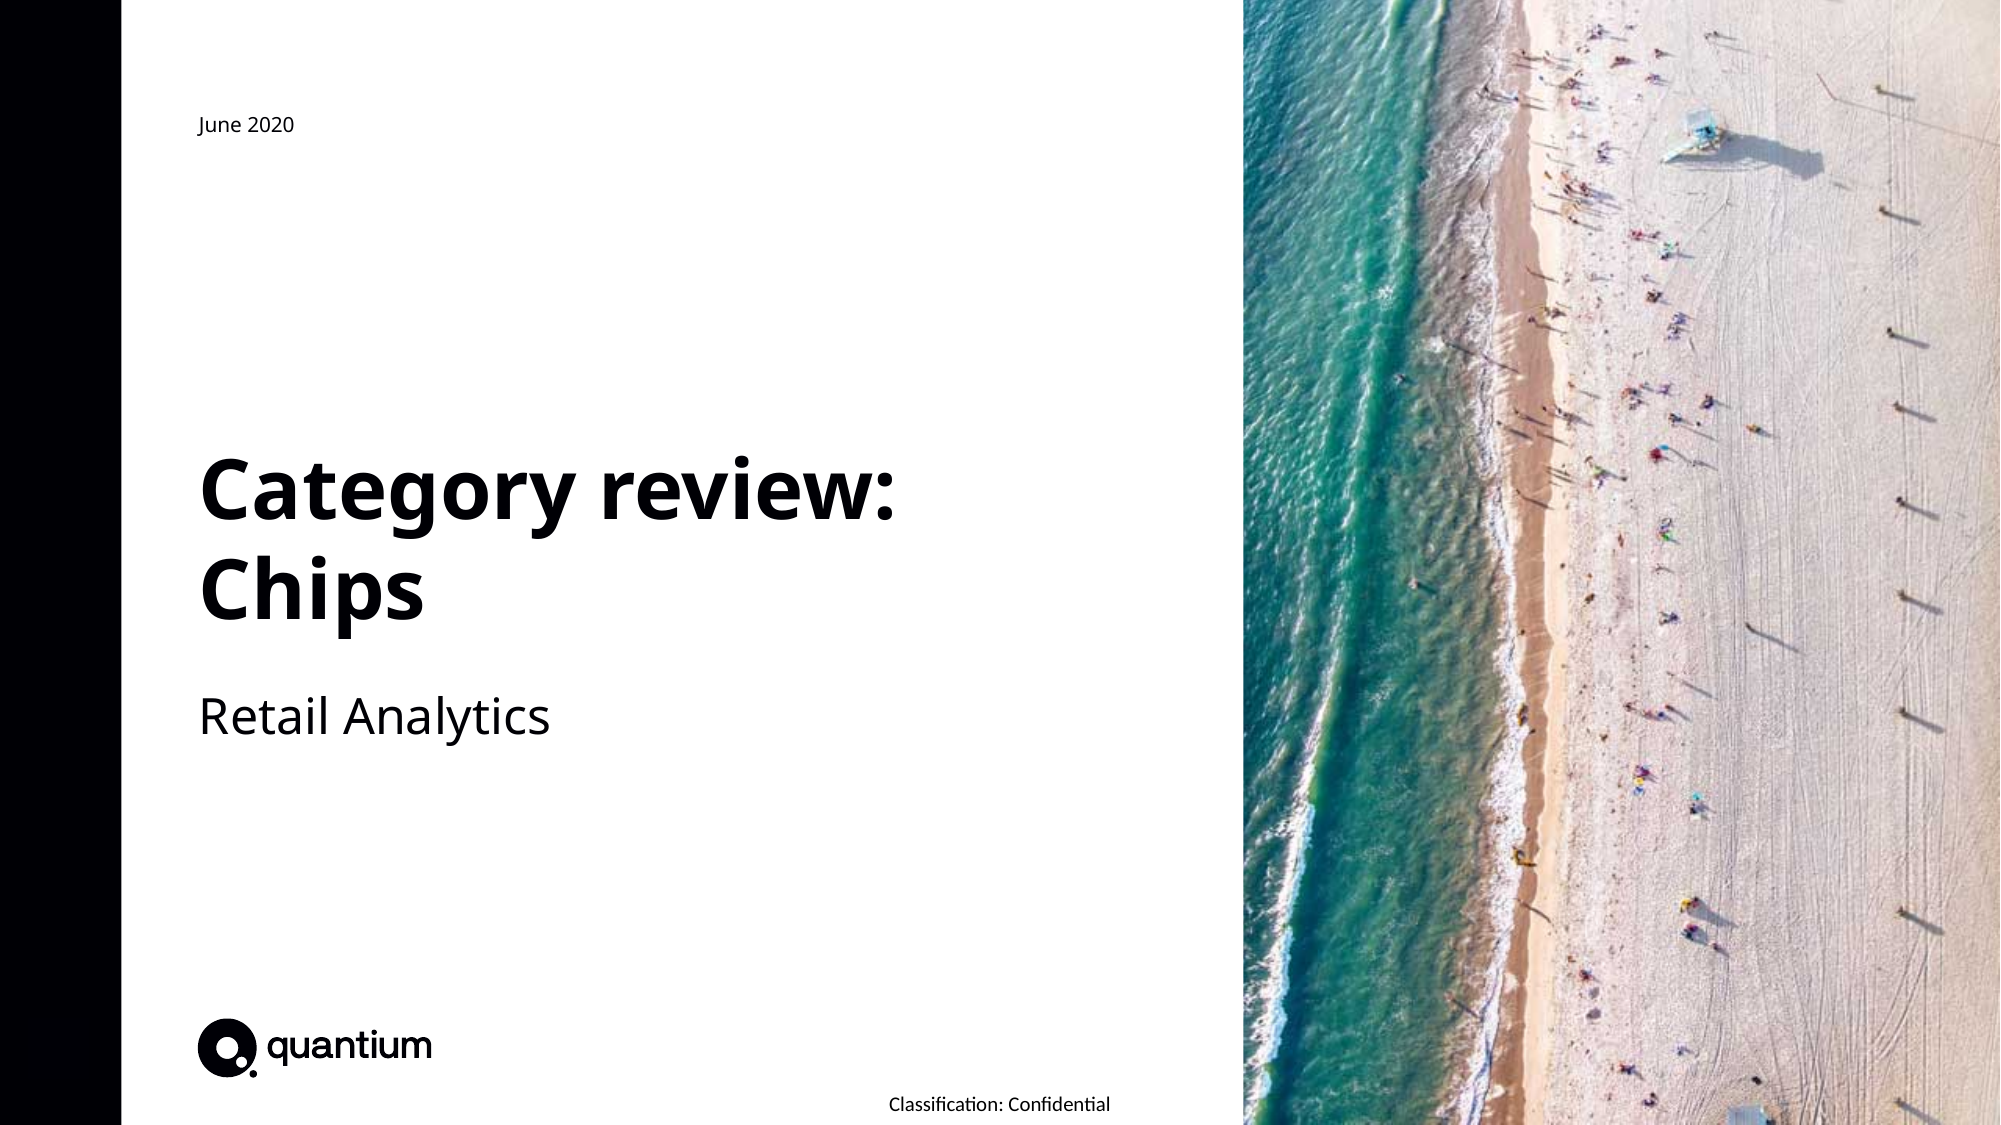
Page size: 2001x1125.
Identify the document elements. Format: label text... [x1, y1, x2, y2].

list June 2020 [198, 106, 549, 147]
title Category review: Chips [198, 252, 1083, 644]
picture [1291, 1022, 1296, 1034]
subtitle Retail Analytics [198, 676, 870, 880]
picture [1243, 0, 2000, 1125]
